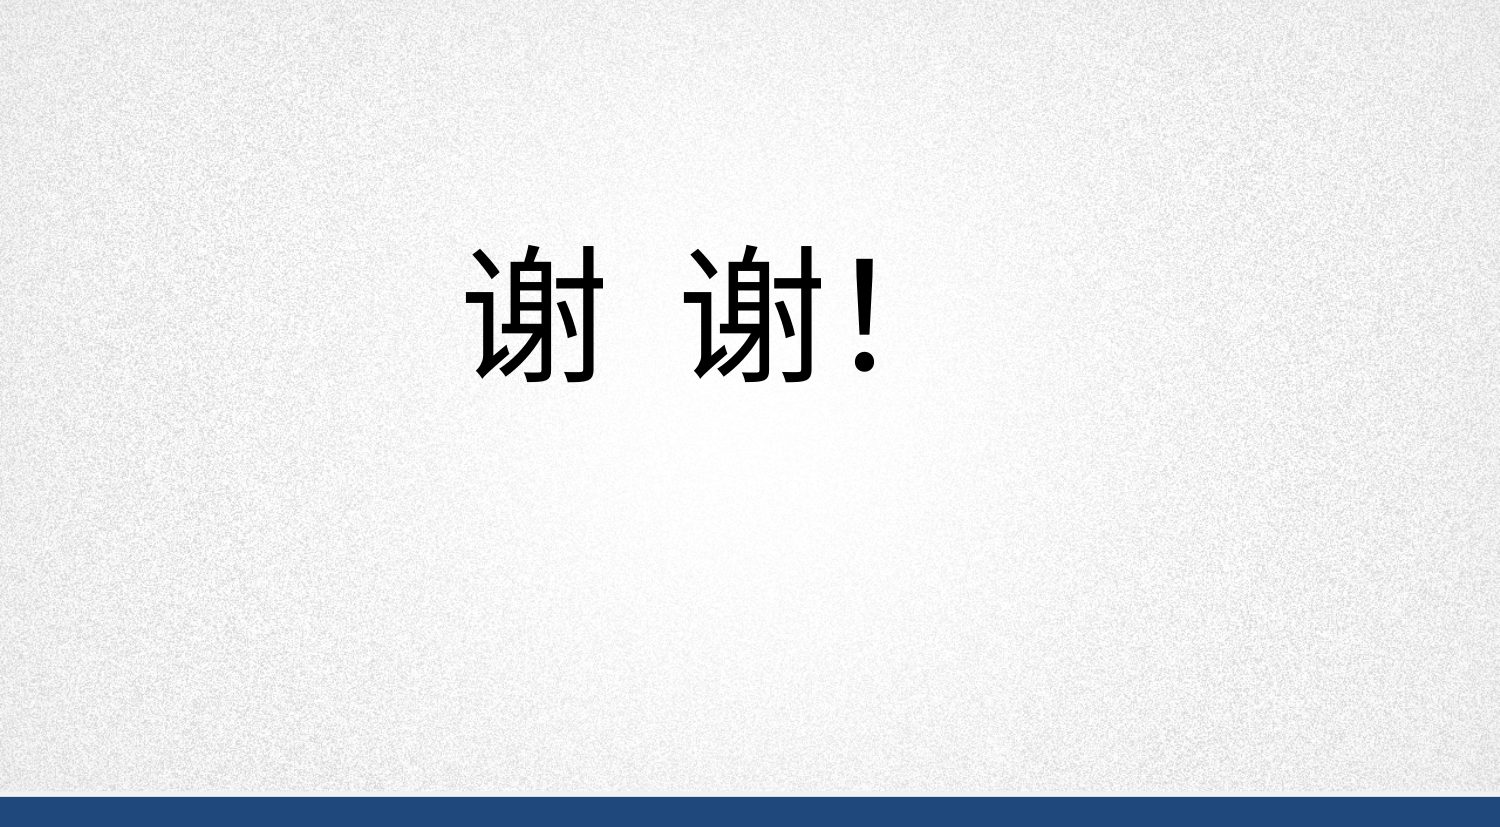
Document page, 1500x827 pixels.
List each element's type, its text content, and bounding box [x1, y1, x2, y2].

text_box 谢 谢！ [445, 214, 1090, 409]
